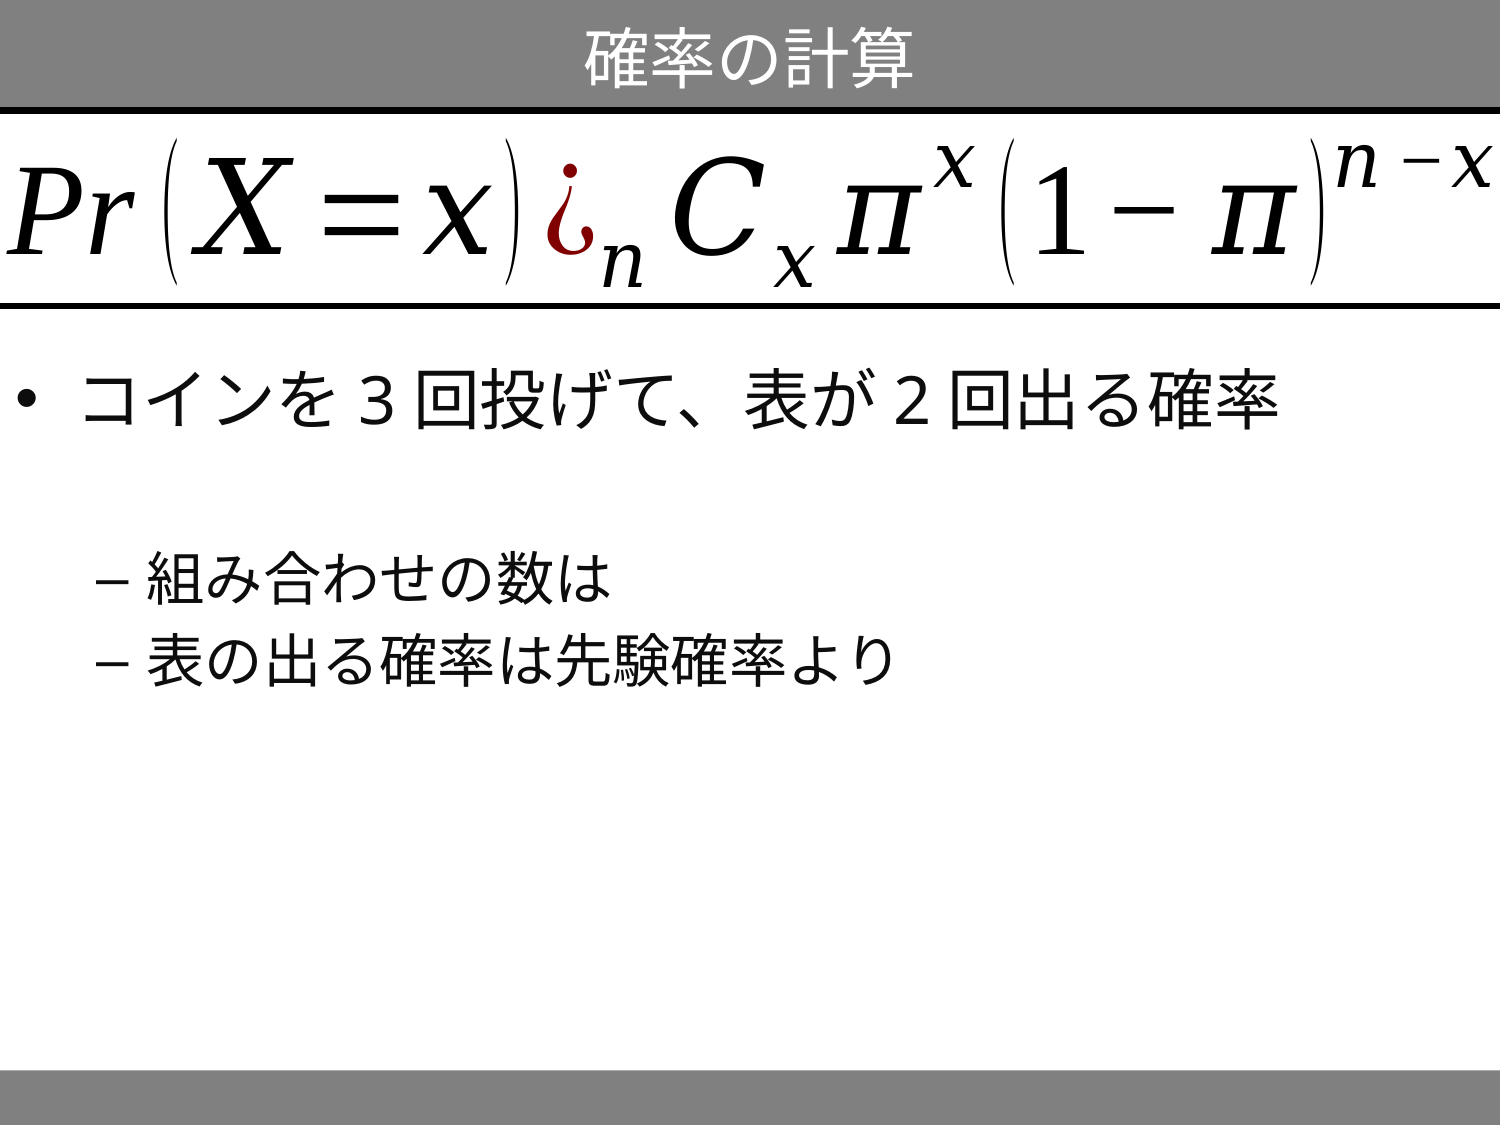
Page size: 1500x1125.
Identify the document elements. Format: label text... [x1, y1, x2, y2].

title 確率の計算 [0, 0, 1500, 107]
